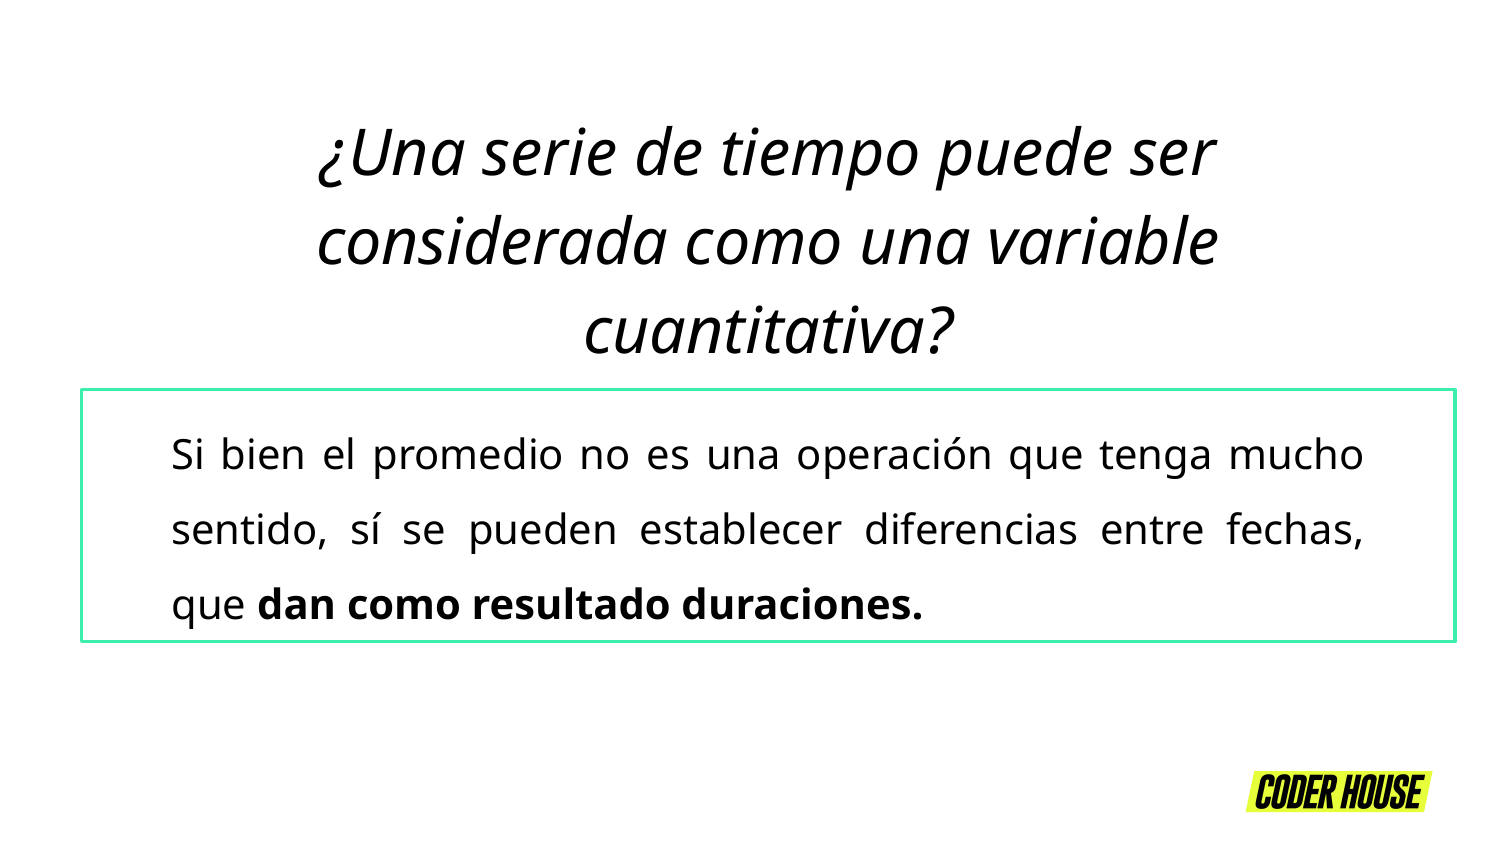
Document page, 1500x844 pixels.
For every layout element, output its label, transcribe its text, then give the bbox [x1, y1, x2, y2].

text_box [81, 389, 1456, 642]
picture [1241, 764, 1437, 819]
text_box ¿Una serie de tiempo puede ser considerada como una variable cuantitativa? [140, 84, 1397, 286]
